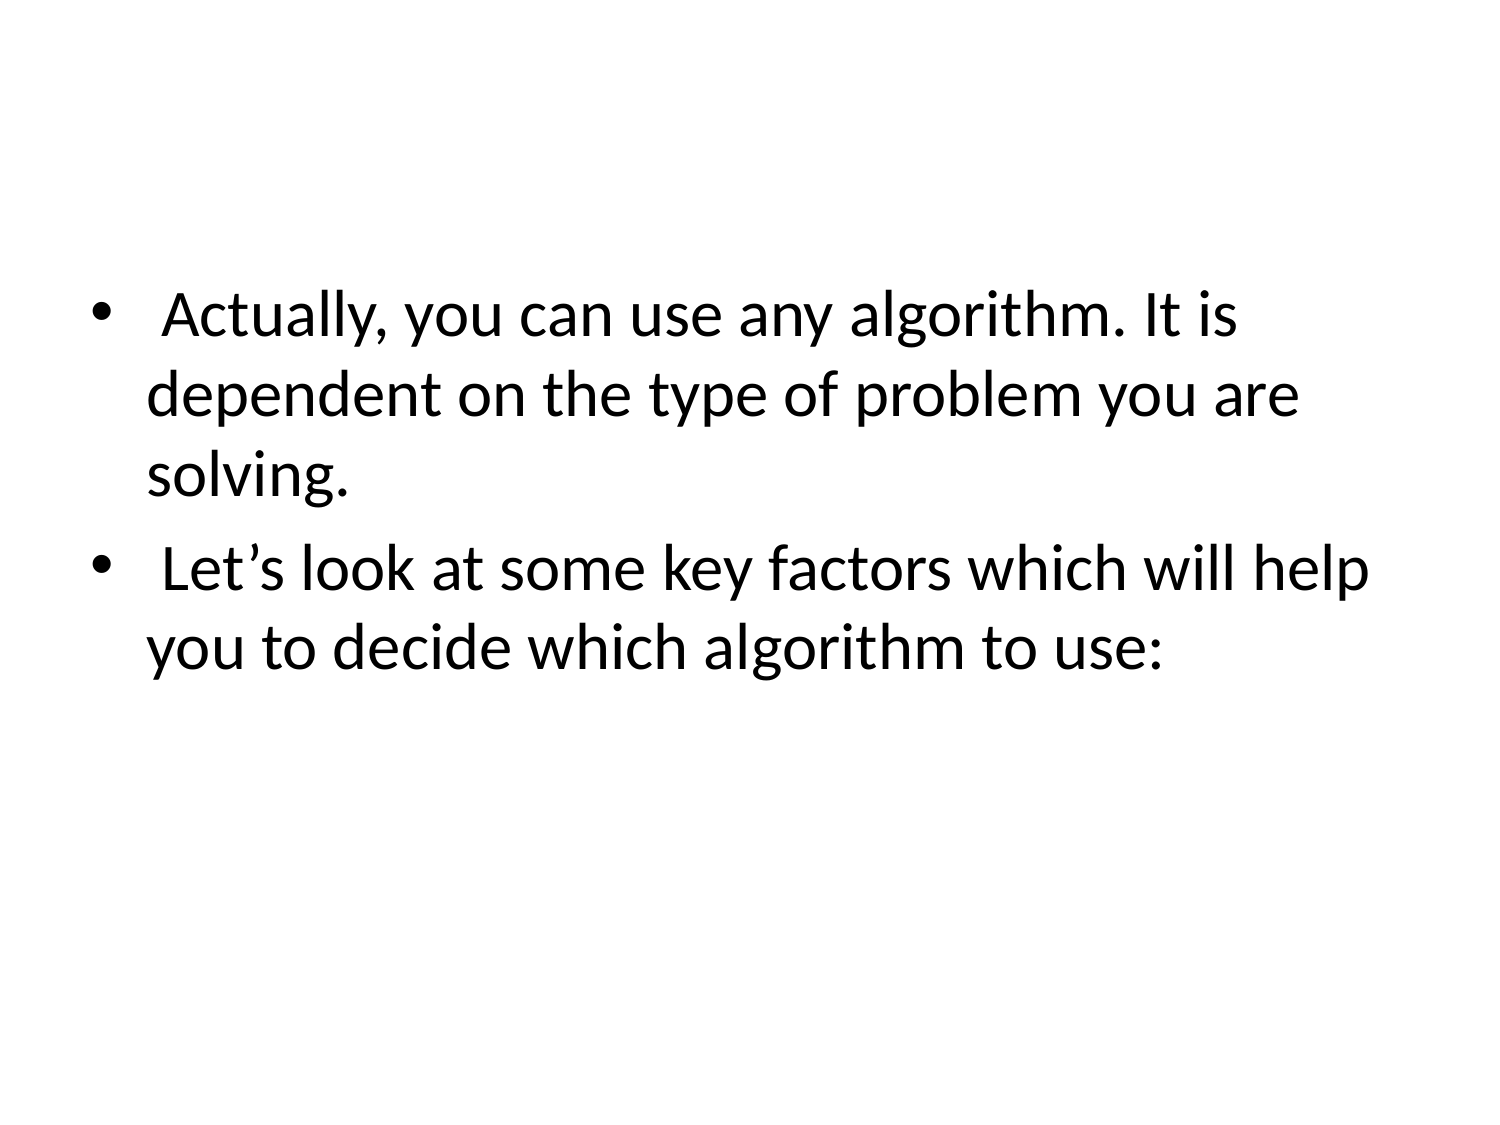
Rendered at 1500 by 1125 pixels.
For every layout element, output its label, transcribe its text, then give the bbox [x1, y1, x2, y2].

list Actually, you can use any algorithm. It is dependent on the type of problem you are solving. Let’s look at some key factors which will help you to decide which algorithm to use: [75, 262, 1425, 1005]
